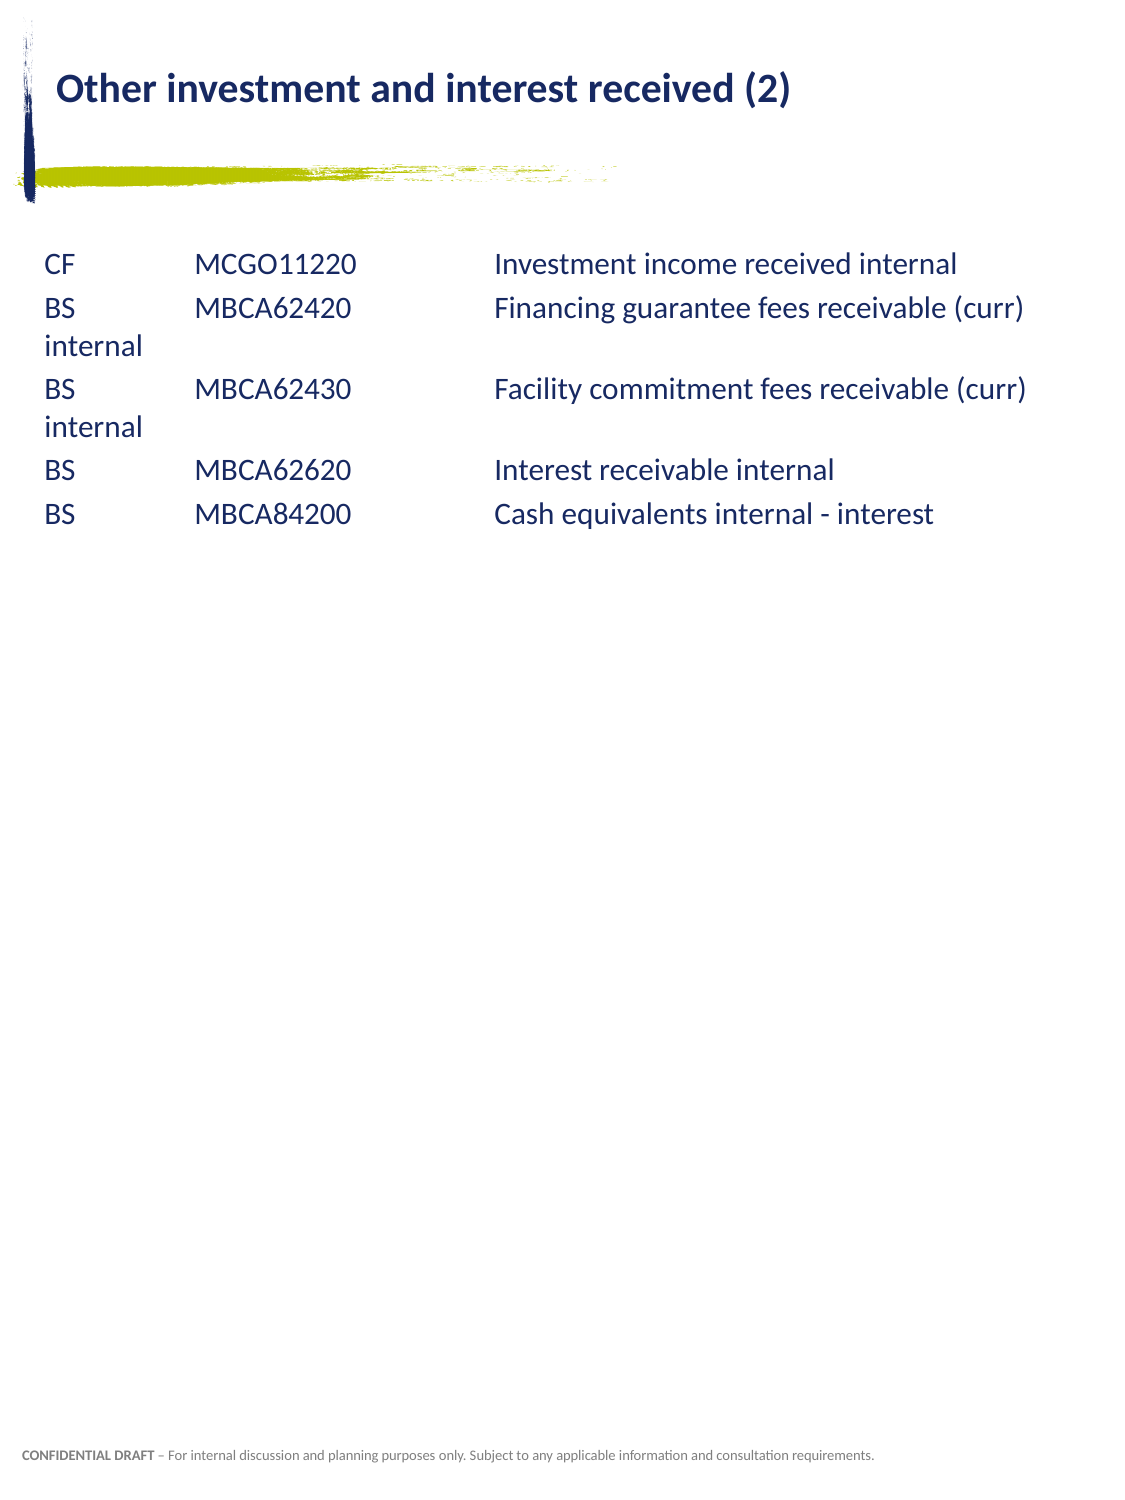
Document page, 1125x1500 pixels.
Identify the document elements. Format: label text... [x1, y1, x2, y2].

list CF MCGO11220 Investment income received internal BS MBCA62420 Financing guarantee fees receivable (curr) internal BS MBCA62430 Facility commitment fees receivable (curr) internal BS MBCA62620 Interest receivable internal BS MBCA84200 Cash equivalents internal - interest [29, 236, 1117, 1324]
picture [13, 17, 621, 216]
title Other investment and interest received (2) [41, 53, 1093, 208]
